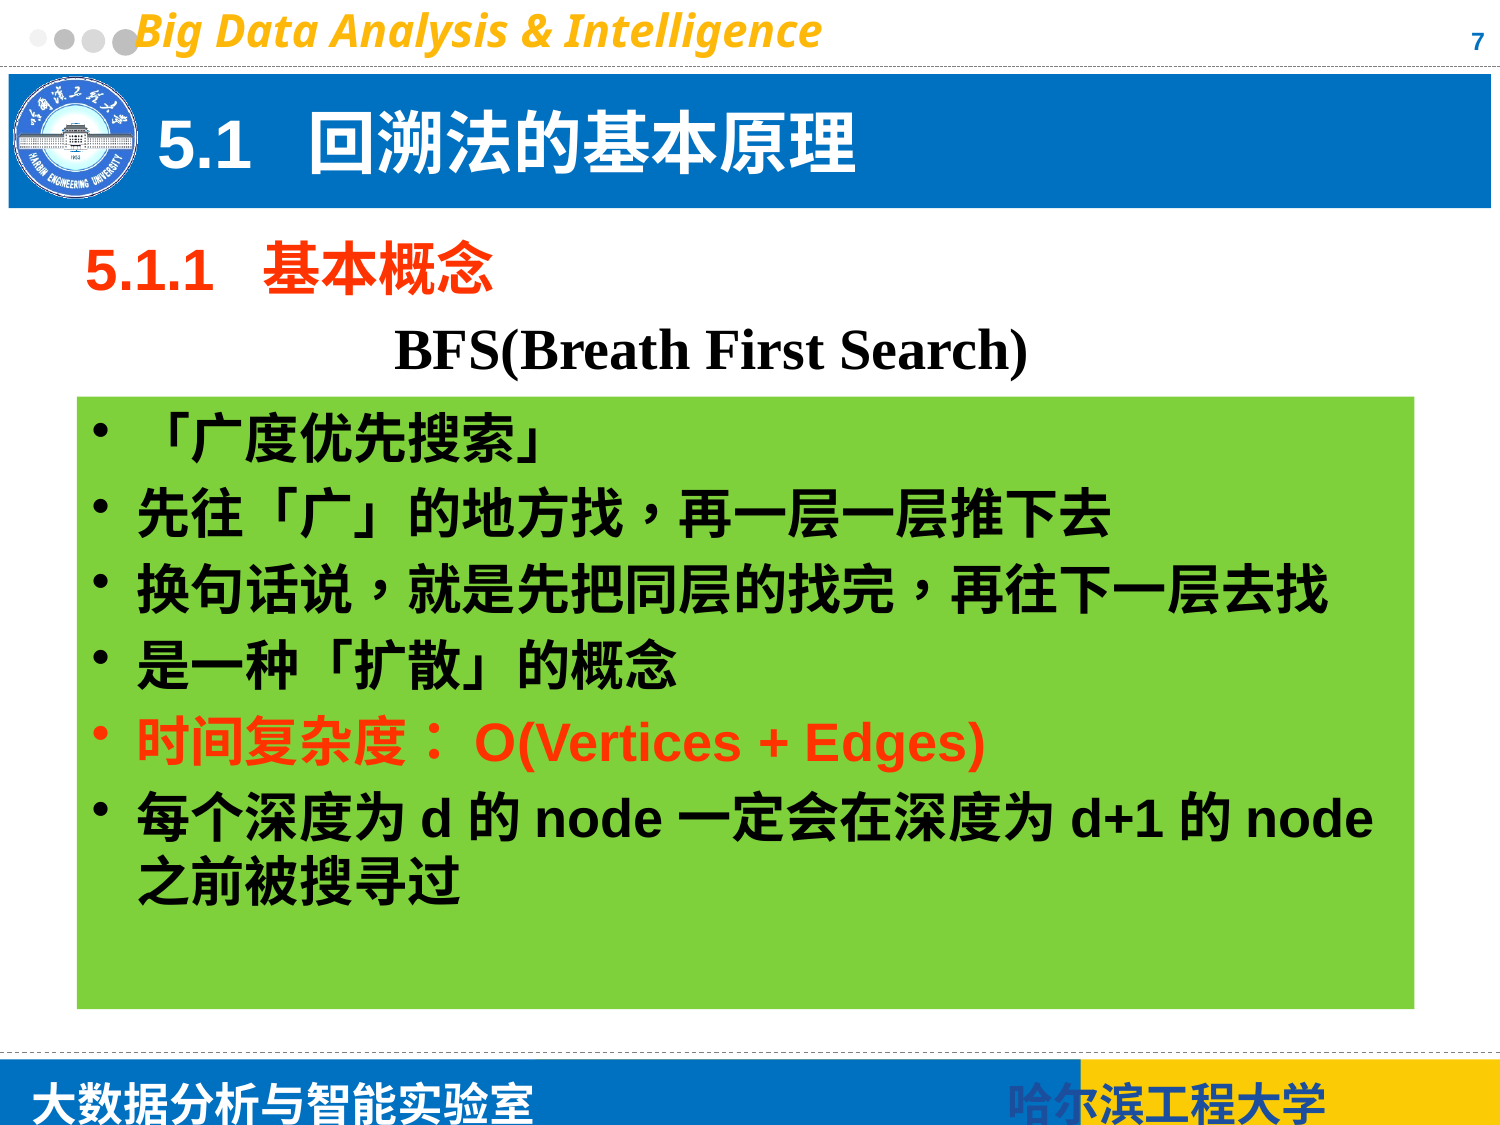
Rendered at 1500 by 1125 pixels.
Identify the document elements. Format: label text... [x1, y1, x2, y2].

slide_number 7 [1149, 10, 1500, 71]
text_box BFS(Breath First Search) [394, 310, 1030, 381]
text_box 「广度优先搜索」 先往「广」的地方找，再一层一层推下去 换句话说，就是先把同层的找完，再往下一层去找 是一种「扩散」的概念 时间复杂度：O(Vertices + Edges) 每个深度为d的node一定会在深度为d+1的node之前被搜寻过 [76, 396, 1415, 1010]
title 5.1 回溯法的基本原理 [142, 76, 1425, 207]
text_box 5.1.1 基本概念 [70, 224, 510, 310]
